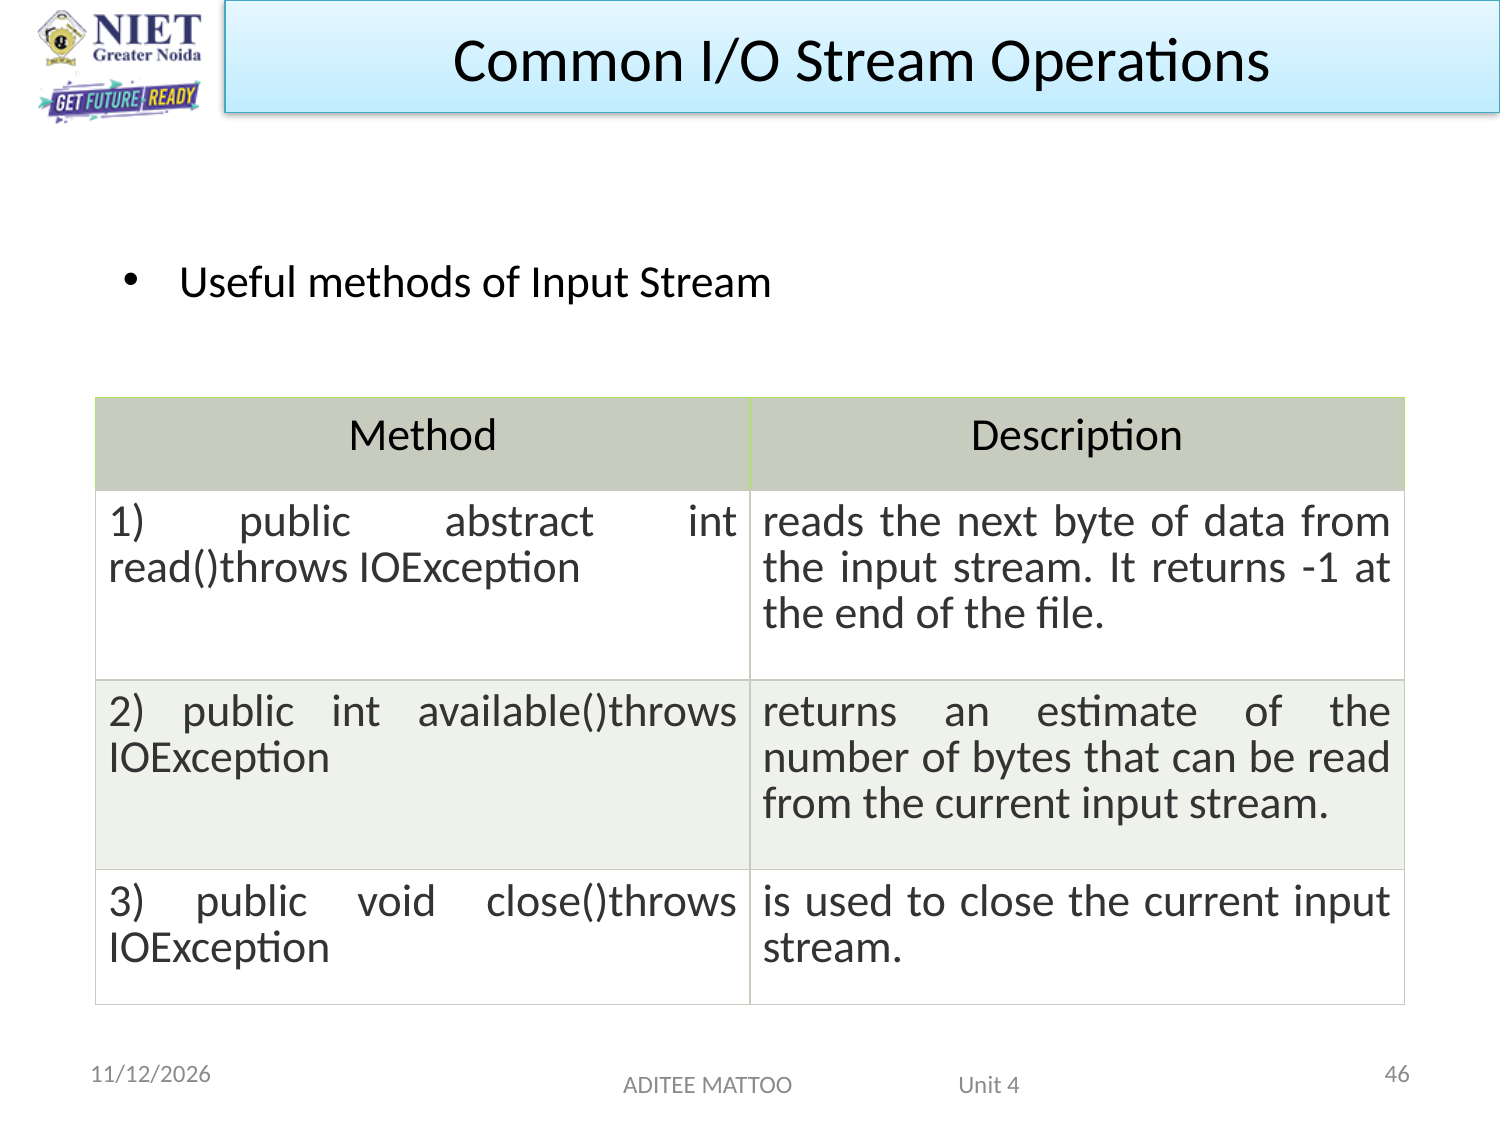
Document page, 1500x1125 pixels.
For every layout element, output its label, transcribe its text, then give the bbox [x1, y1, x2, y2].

table_header Method [96, 398, 749, 489]
table_cell reads the next byte of data from the input stream. It returns -1 at the end of the file. [751, 491, 1404, 679]
table_header Description [751, 398, 1404, 489]
slide_number 07-Dec-21 [75, 1042, 412, 1103]
table_cell 3) public void close()throws IOException [96, 870, 749, 1004]
table_cell 1) public abstract int read()throws IOException [96, 491, 749, 679]
picture [0, 0, 238, 135]
text_box Useful methods of Input Stream [108, 244, 851, 314]
footer ADITEE MATTOO Unit 4 [412, 1042, 1238, 1125]
table_cell returns an estimate of the number of bytes that can be read from the current input stream. [751, 681, 1404, 869]
text_box Common I/O Stream Operations [238, 0, 1500, 113]
slide_number 46 [1238, 1042, 1425, 1103]
table_cell 2) public int available()throws IOException [96, 681, 749, 869]
table_cell is used to close the current input stream. [751, 870, 1404, 1004]
